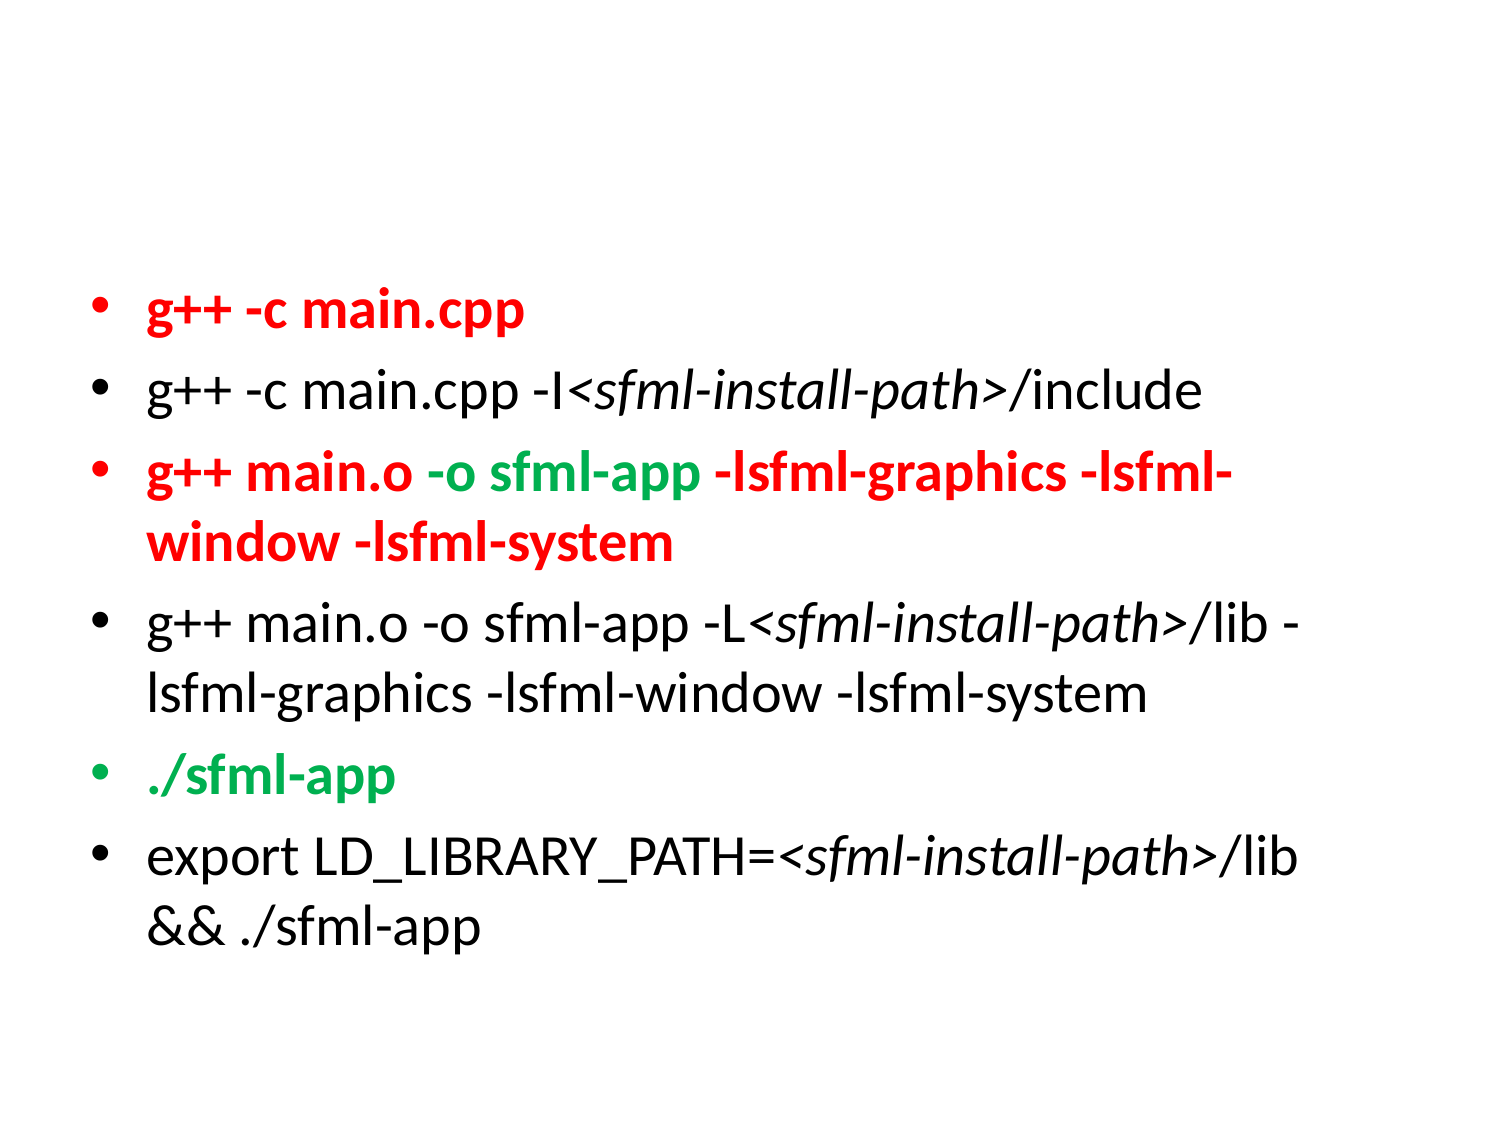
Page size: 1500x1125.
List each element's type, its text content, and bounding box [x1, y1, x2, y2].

list g++ -c main.cpp g++ -c main.cpp -I<sfml-install-path>/include g++ main.o -o sfml-app -lsfml-graphics -lsfml-window -lsfml-system g++ main.o -o sfml-app -L<sfml-install-path>/lib -lsfml-graphics -lsfml-window -lsfml-system ./sfml-app export LD_LIBRARY_PATH=<sfml-install-path>/lib && ./sfml-app [75, 262, 1425, 1005]
